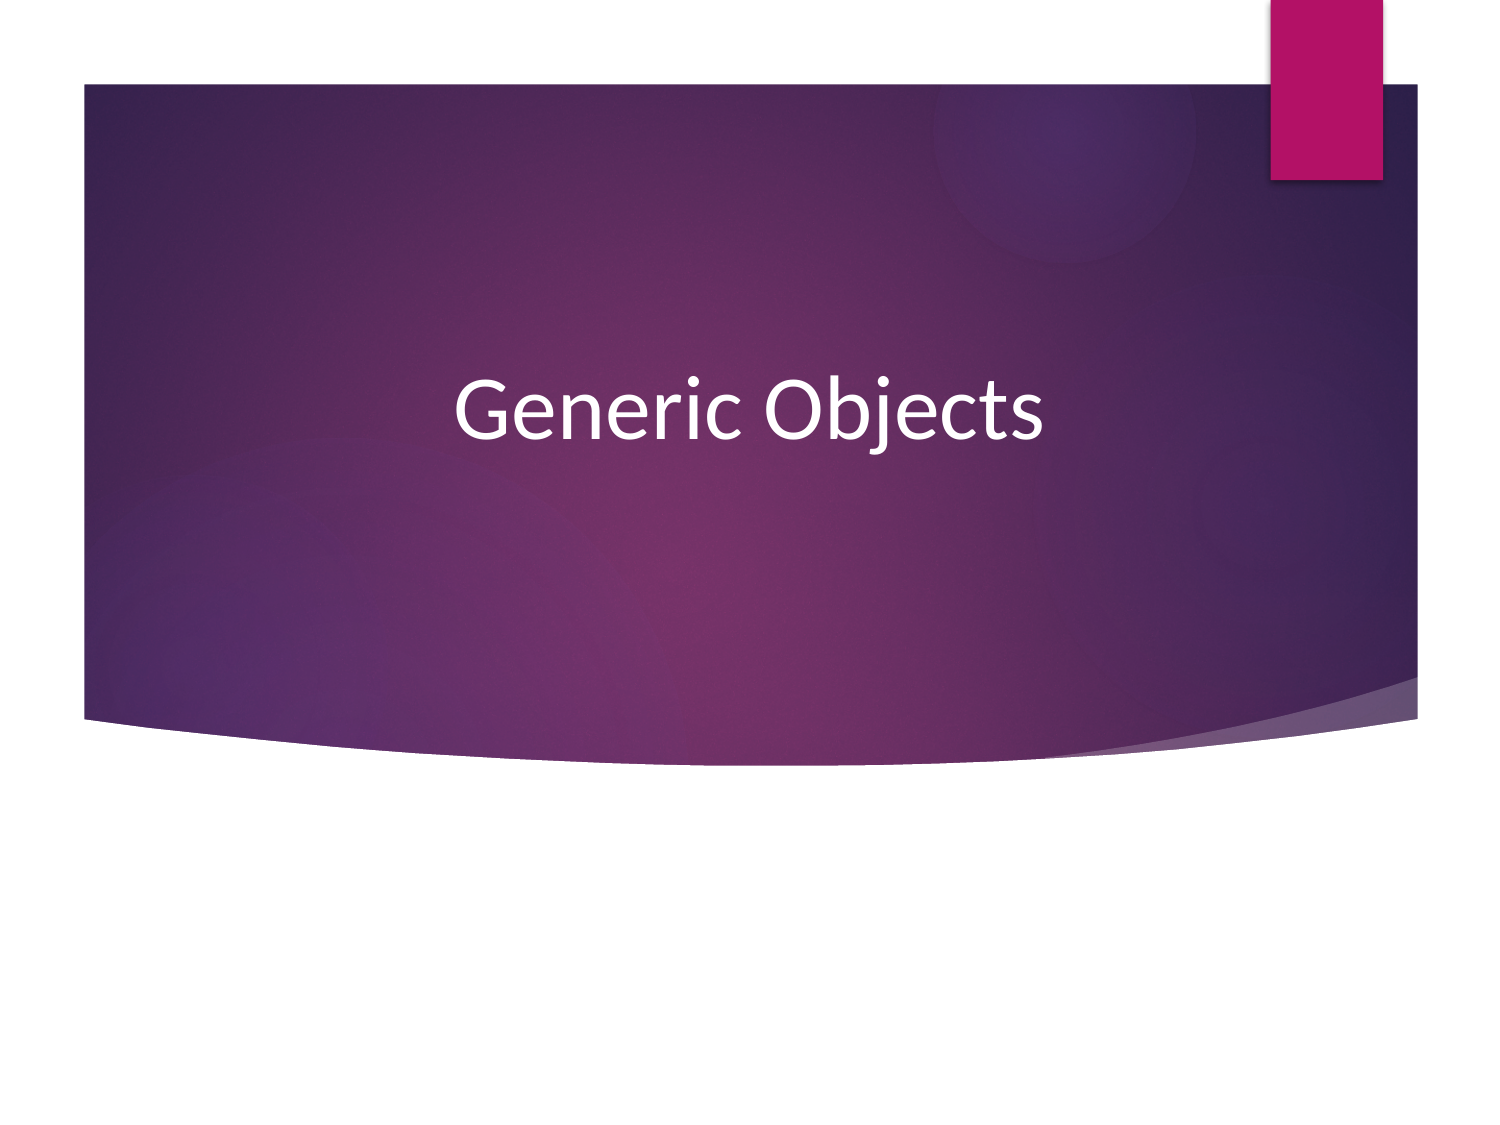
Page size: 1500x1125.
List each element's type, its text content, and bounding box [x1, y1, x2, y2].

title Generic Objects [88, 90, 1412, 716]
